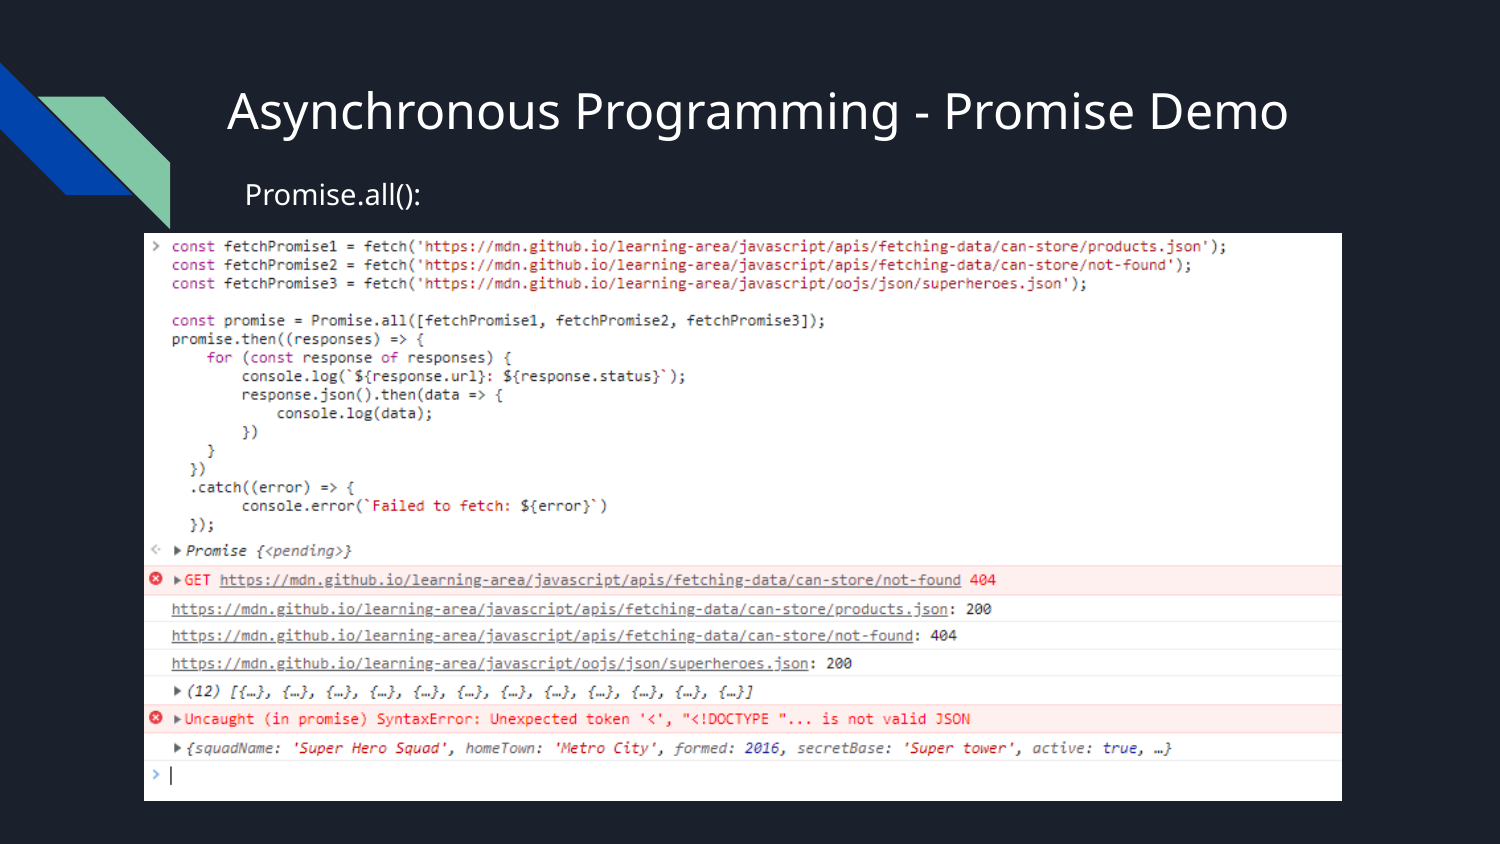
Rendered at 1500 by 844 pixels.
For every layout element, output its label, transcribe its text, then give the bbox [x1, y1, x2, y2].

title Asynchronous Programming - Promise Demo [212, 64, 1368, 215]
text_box Promise.all(): [229, 161, 813, 227]
picture [144, 233, 1342, 801]
